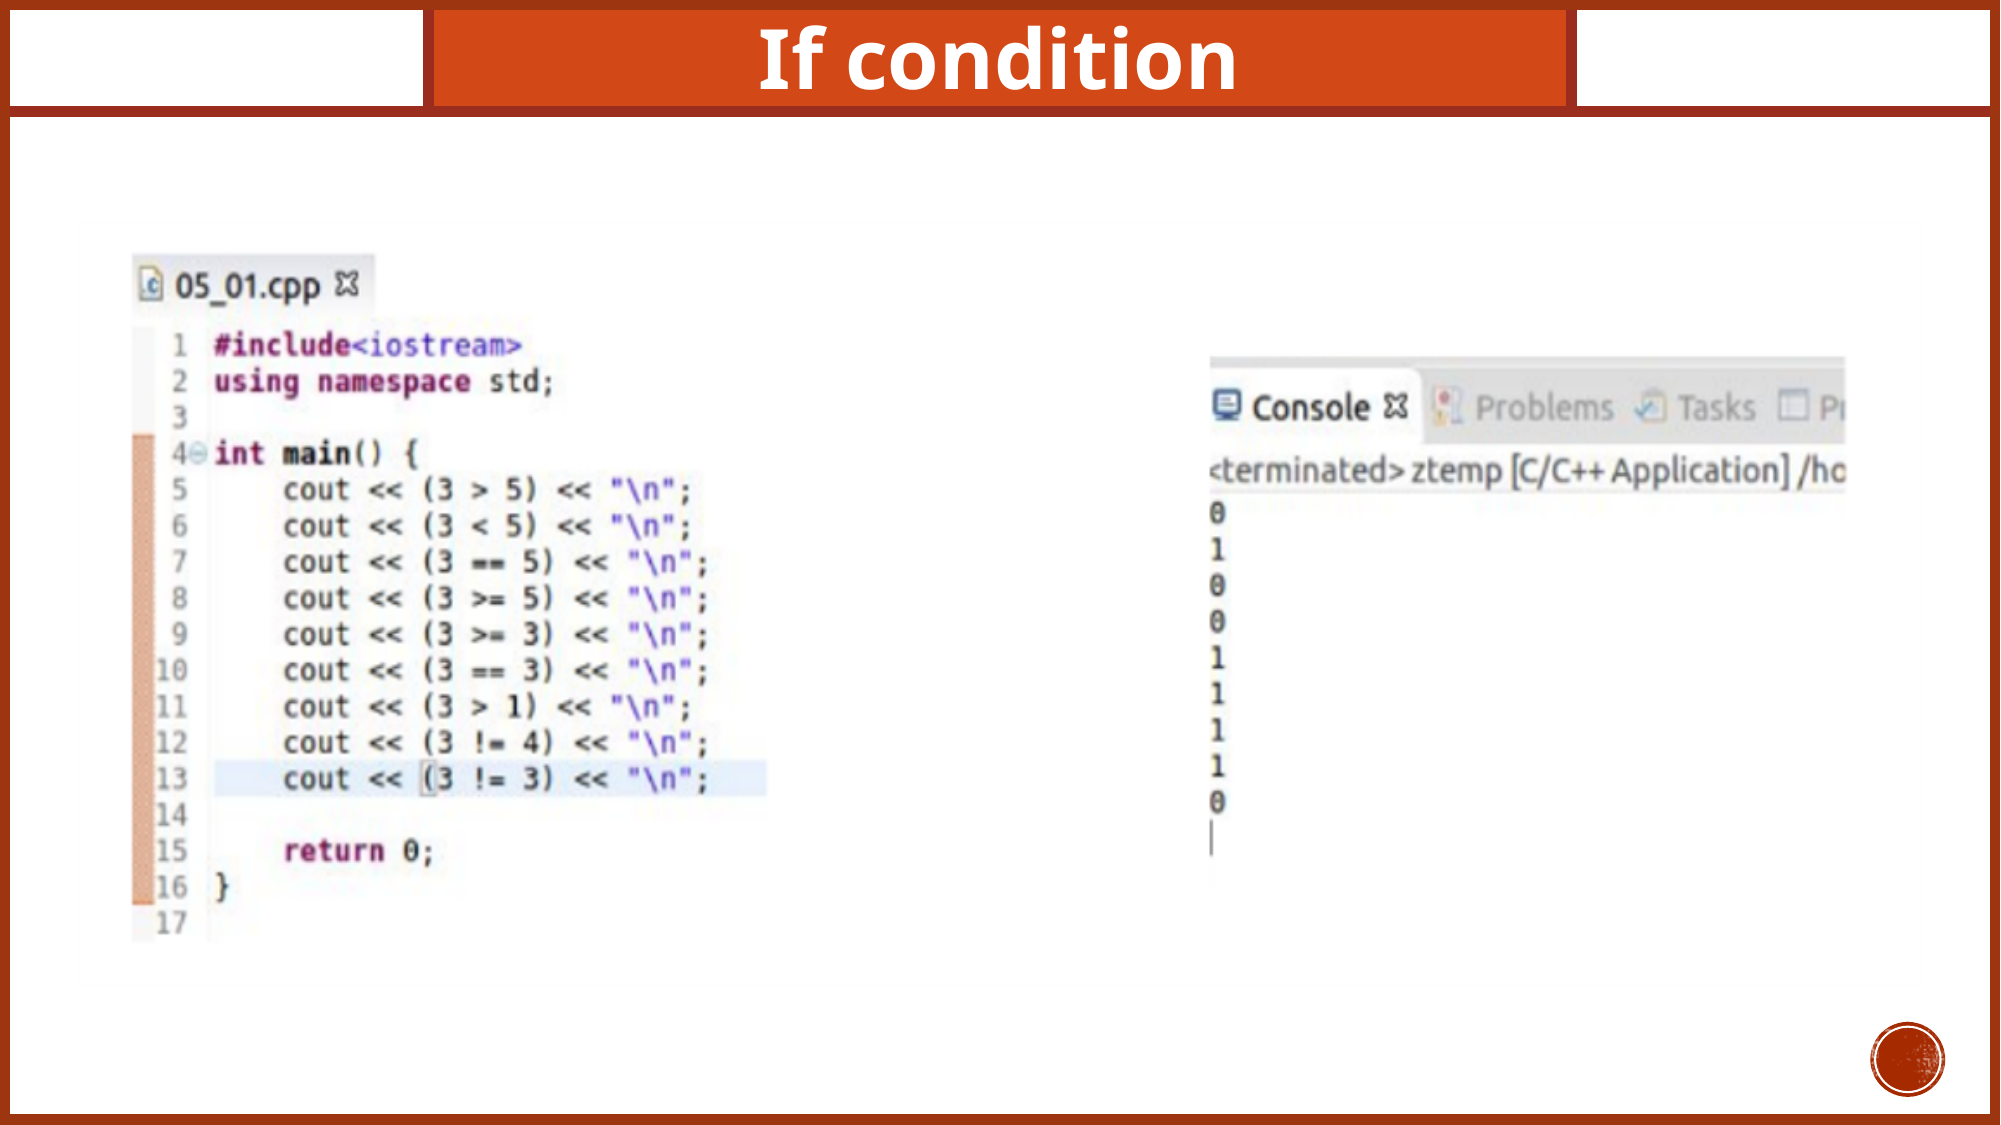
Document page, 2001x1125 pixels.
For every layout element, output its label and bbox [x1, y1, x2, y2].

picture [79, 222, 1920, 986]
text_box [0, 0, 2000, 1125]
